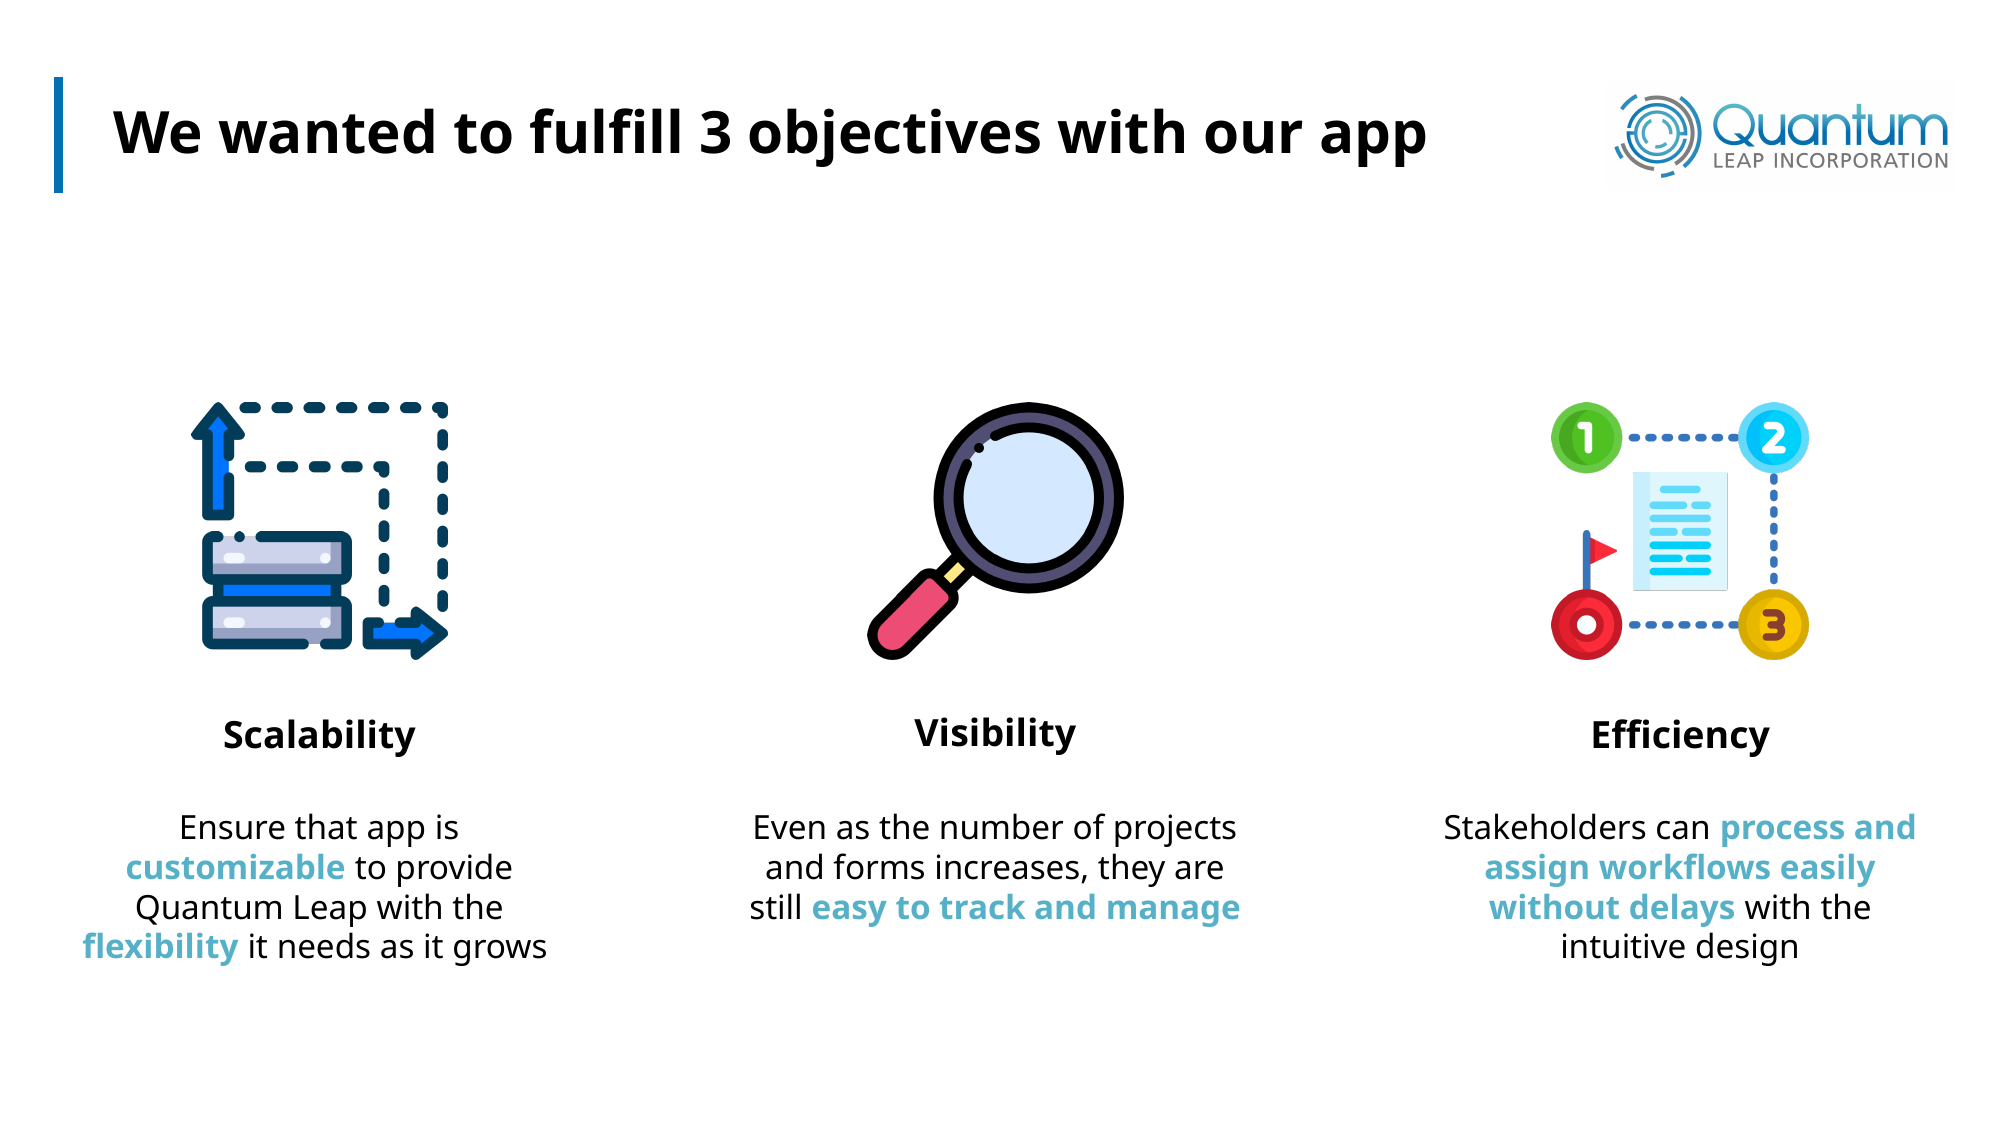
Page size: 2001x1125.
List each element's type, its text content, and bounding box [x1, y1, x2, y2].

picture [1606, 81, 1955, 191]
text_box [50, 402, 1950, 935]
title We wanted to fulfill 3 objectives with our app [98, 76, 1575, 194]
